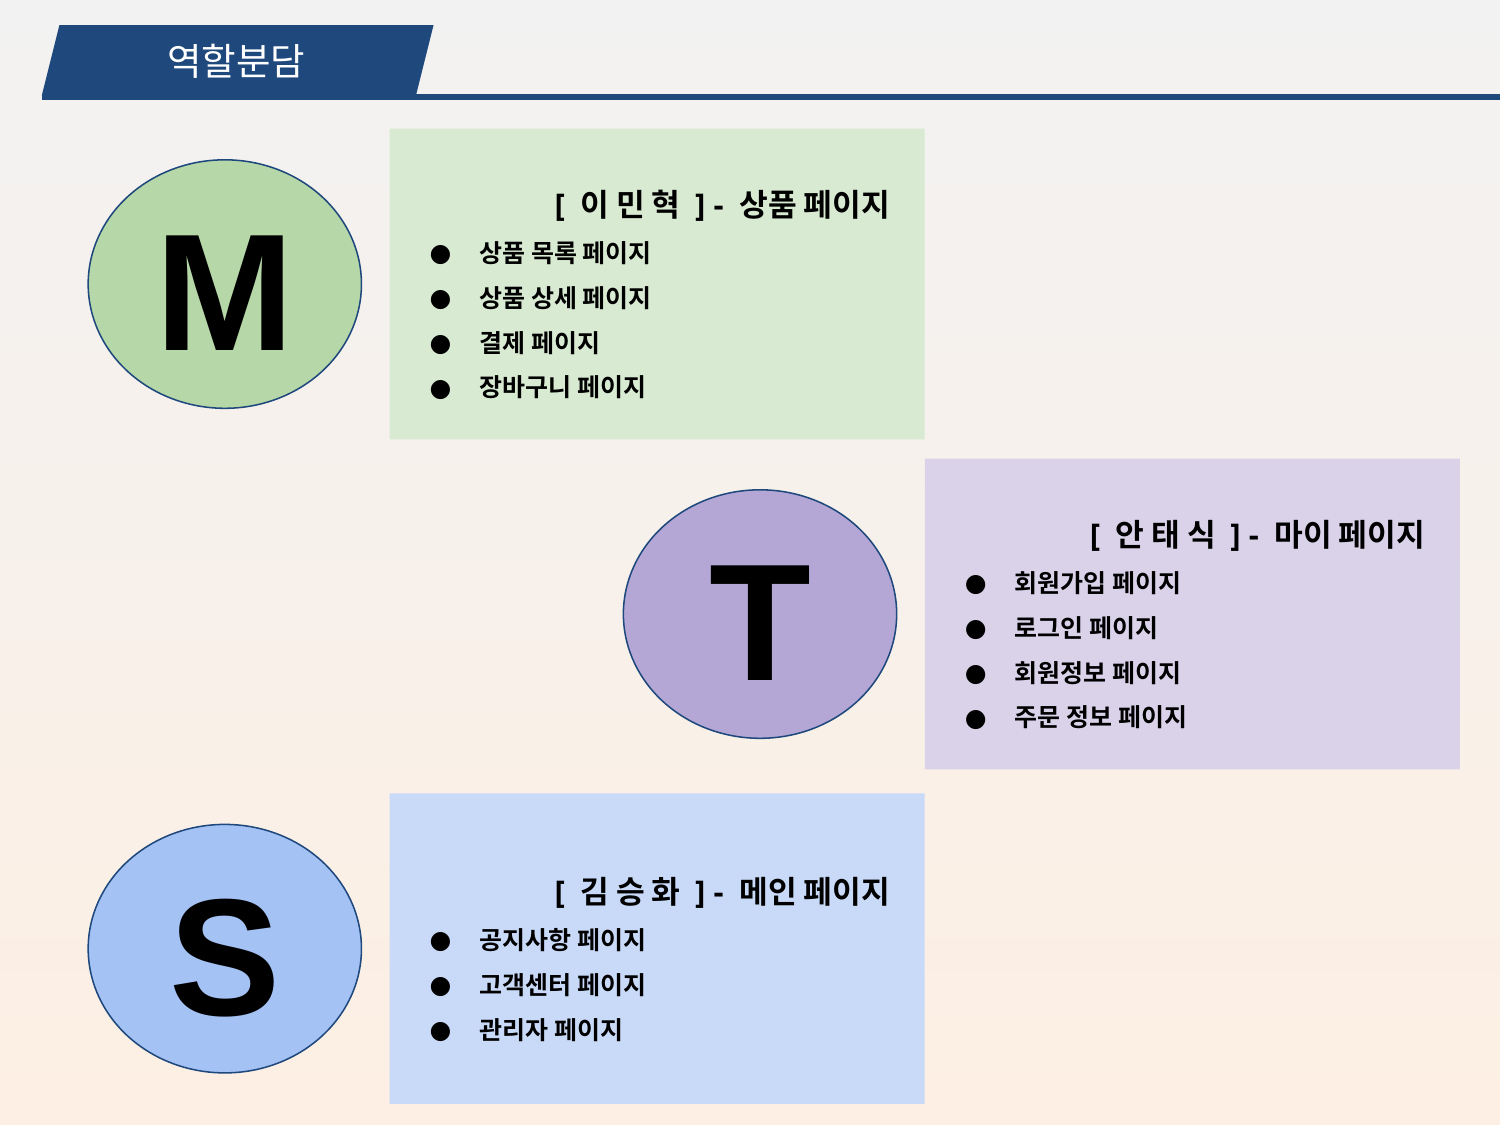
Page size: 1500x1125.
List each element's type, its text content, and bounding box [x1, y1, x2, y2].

text_box [ 안 태 식 ] - 마이 페이지 회원가입 페이지 로그인 페이지 회원정보 페이지 주문 정보 페이지 [924, 458, 1460, 770]
text_box 역할분담 [50, 19, 422, 96]
text_box S [88, 824, 362, 1073]
text_box [ 이 민 혁 ] - 상품 페이지 상품 목록 페이지 상품 상세 페이지 결제 페이지 장바구니 페이지 [389, 128, 925, 440]
text_box M [88, 159, 362, 409]
text_box [ 김 승 화 ] - 메인 페이지 공지사항 페이지 고객센터 페이지 관리자 페이지 [389, 793, 925, 1104]
text_box T [623, 489, 897, 739]
text_box [422, 25, 434, 72]
text_box [41, 62, 50, 96]
